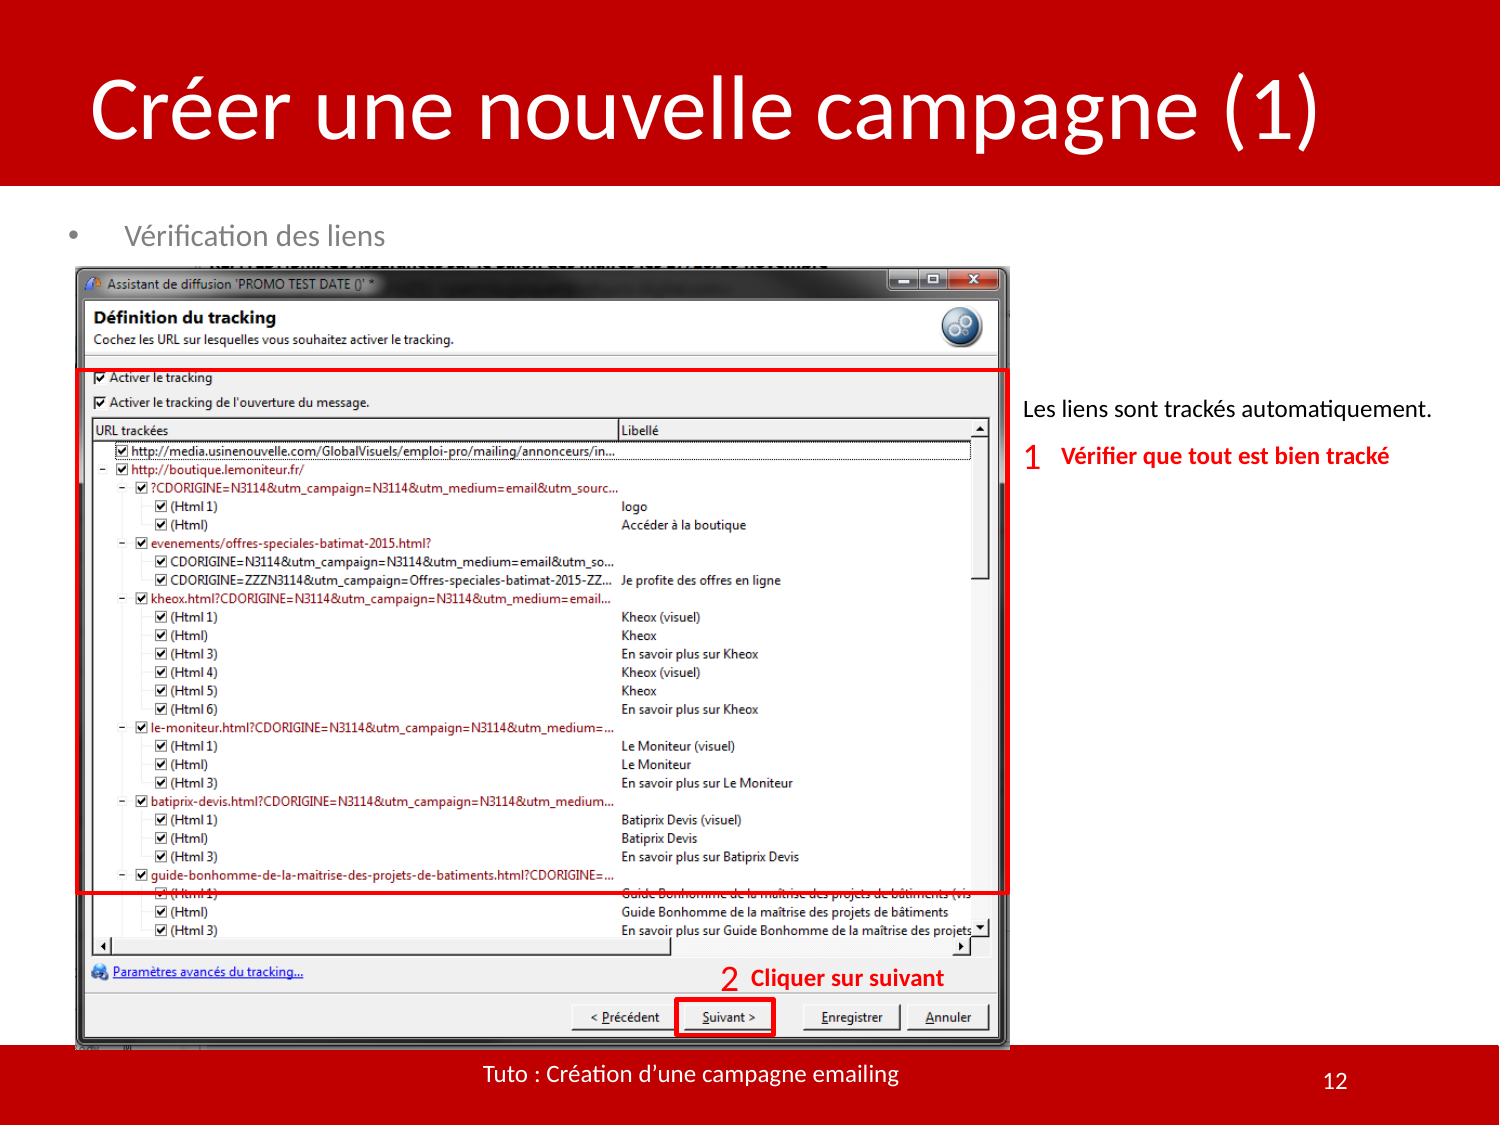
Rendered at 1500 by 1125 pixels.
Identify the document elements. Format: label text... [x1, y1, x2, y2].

text_box Les liens sont trackés automatiquement. [1015, 384, 1481, 430]
picture [74, 266, 1010, 1050]
text_box 1 [1015, 430, 1057, 485]
text_box Vérification des liens [53, 208, 1403, 951]
title Créer une nouvelle campagne (1) [75, 8, 1425, 197]
text_box Vérifier que tout est bien tracké [1046, 432, 1406, 478]
footer Tuto : Création d’une campagne emailing [395, 1058, 988, 1103]
slide_number 12 [1086, 1054, 1363, 1105]
